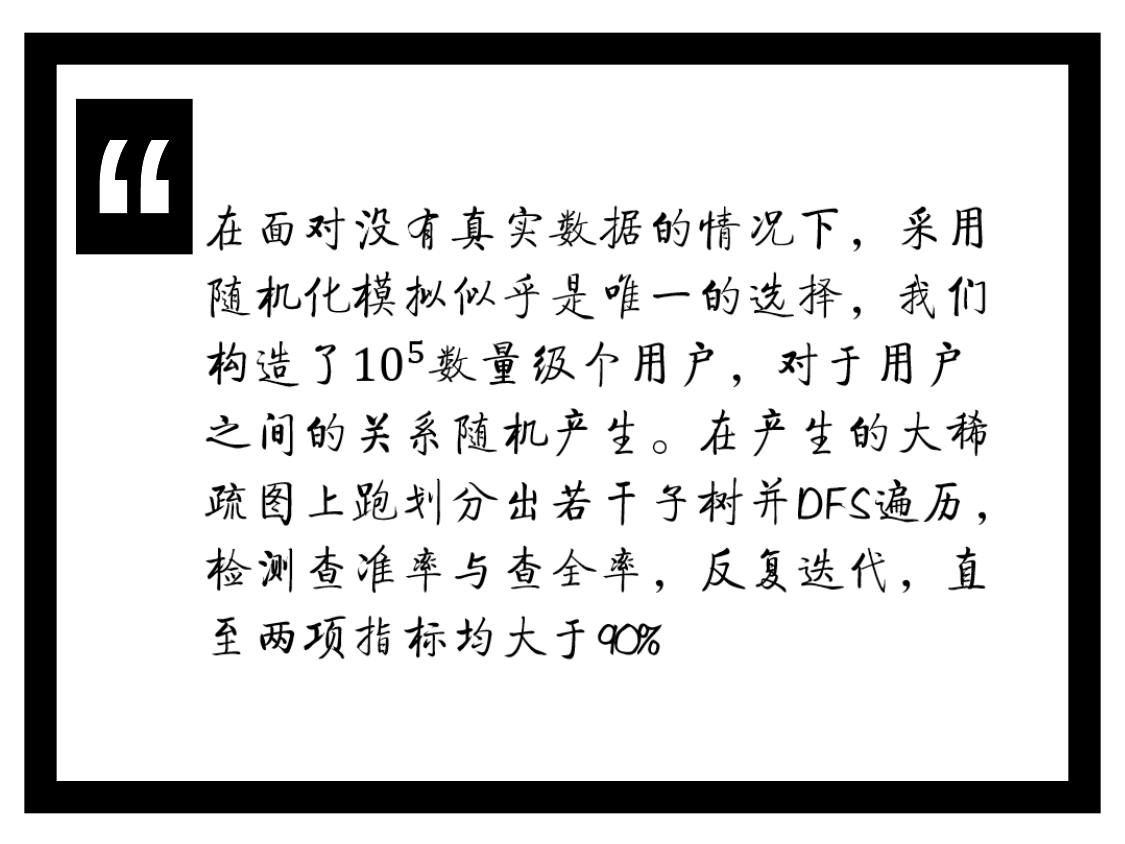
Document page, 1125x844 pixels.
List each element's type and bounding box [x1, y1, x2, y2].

picture [192, 190, 1014, 695]
